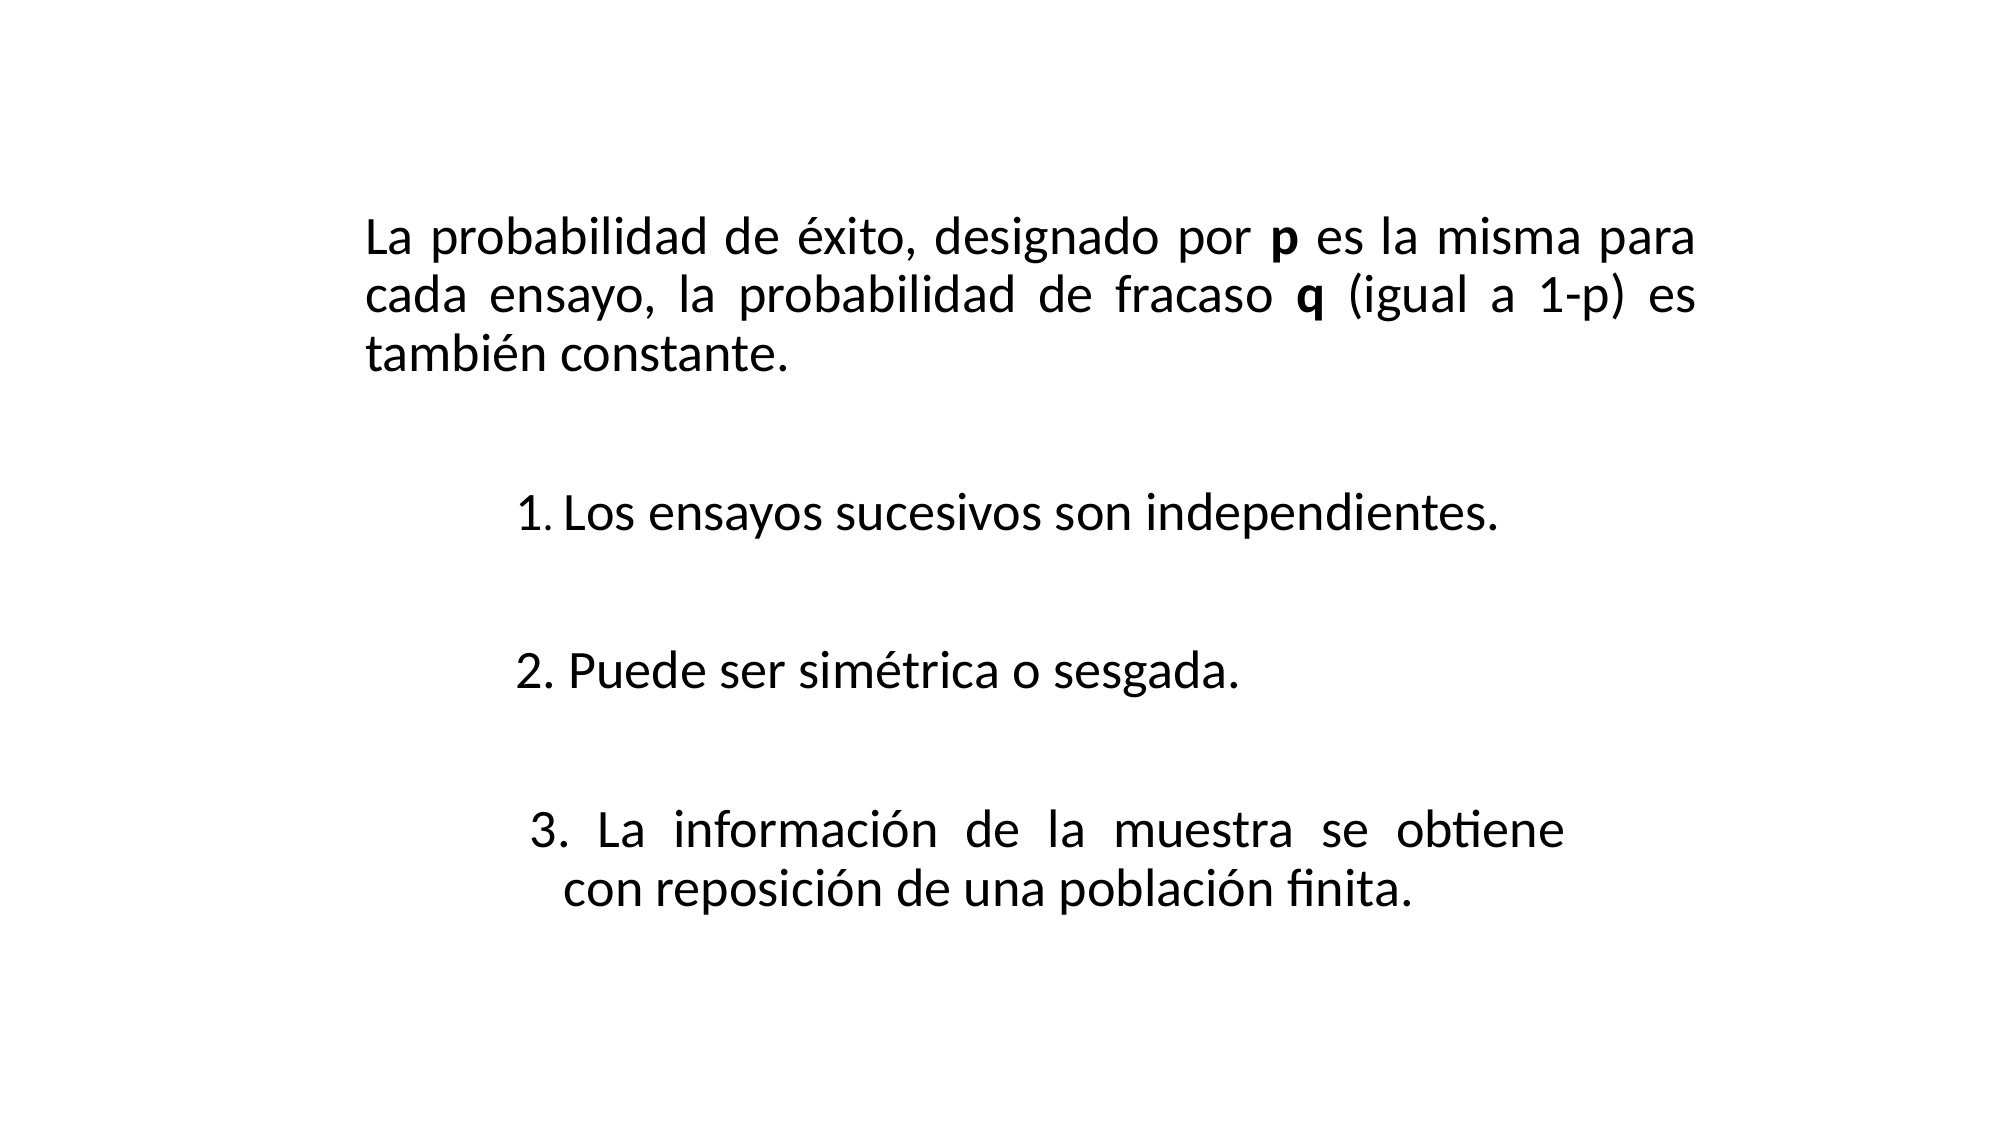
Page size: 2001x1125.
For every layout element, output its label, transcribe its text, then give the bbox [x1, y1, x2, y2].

list La probabilidad de éxito, designado por p es la misma para cada ensayo, la probabilidad de fracaso q (igual a 1-p) es también constante. 1. Los ensayos sucesivos son independientes. 2. Puede ser simétrica o sesgada. 3. La información de la muestra se obtiene con reposición de una población finita. [350, 200, 1713, 1000]
